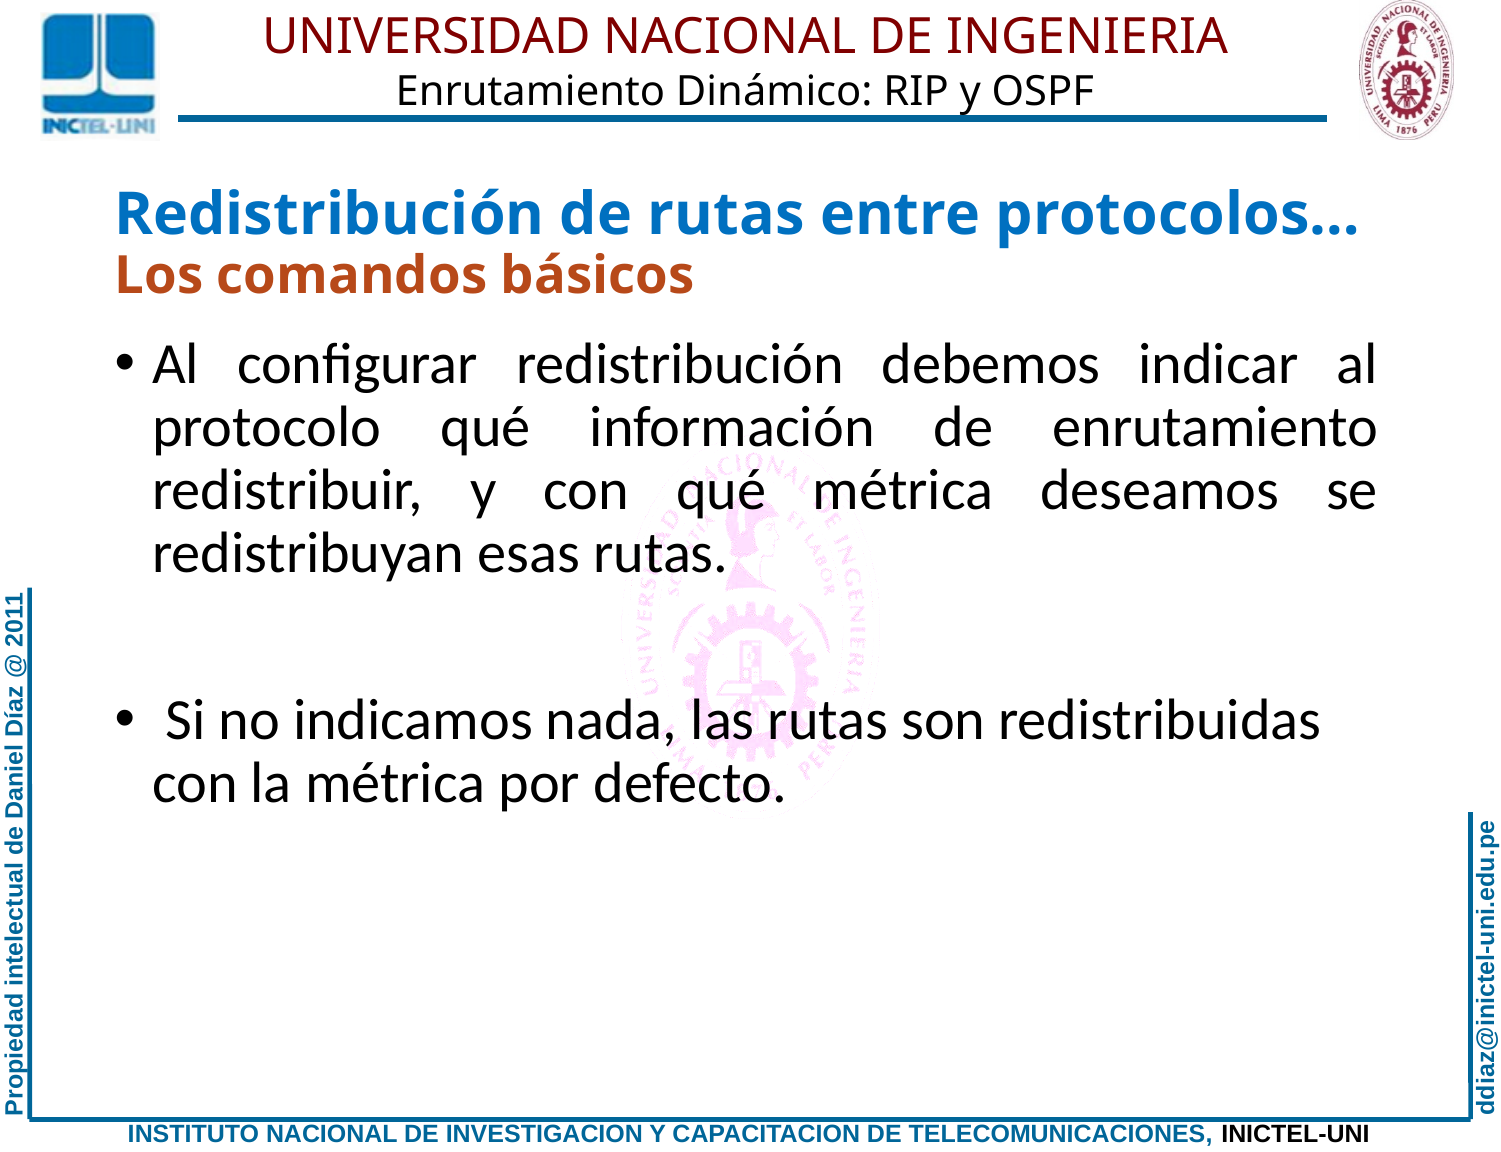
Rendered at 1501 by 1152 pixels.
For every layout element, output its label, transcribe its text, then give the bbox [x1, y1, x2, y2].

picture [1359, 0, 1454, 140]
picture [40, 12, 160, 141]
title Redistribución de rutas entre protocolos… Los comandos básicos [99, 162, 1394, 326]
picture [178, 115, 1327, 122]
list Al configurar redistribución debemos indicar al protocolo qué información de enrutamiento redistribuir, y con qué métrica deseamos se redistribuyan esas rutas. Si no indicamos nada, las rutas son redistribuidas con la métrica por defecto. [99, 326, 1394, 1057]
